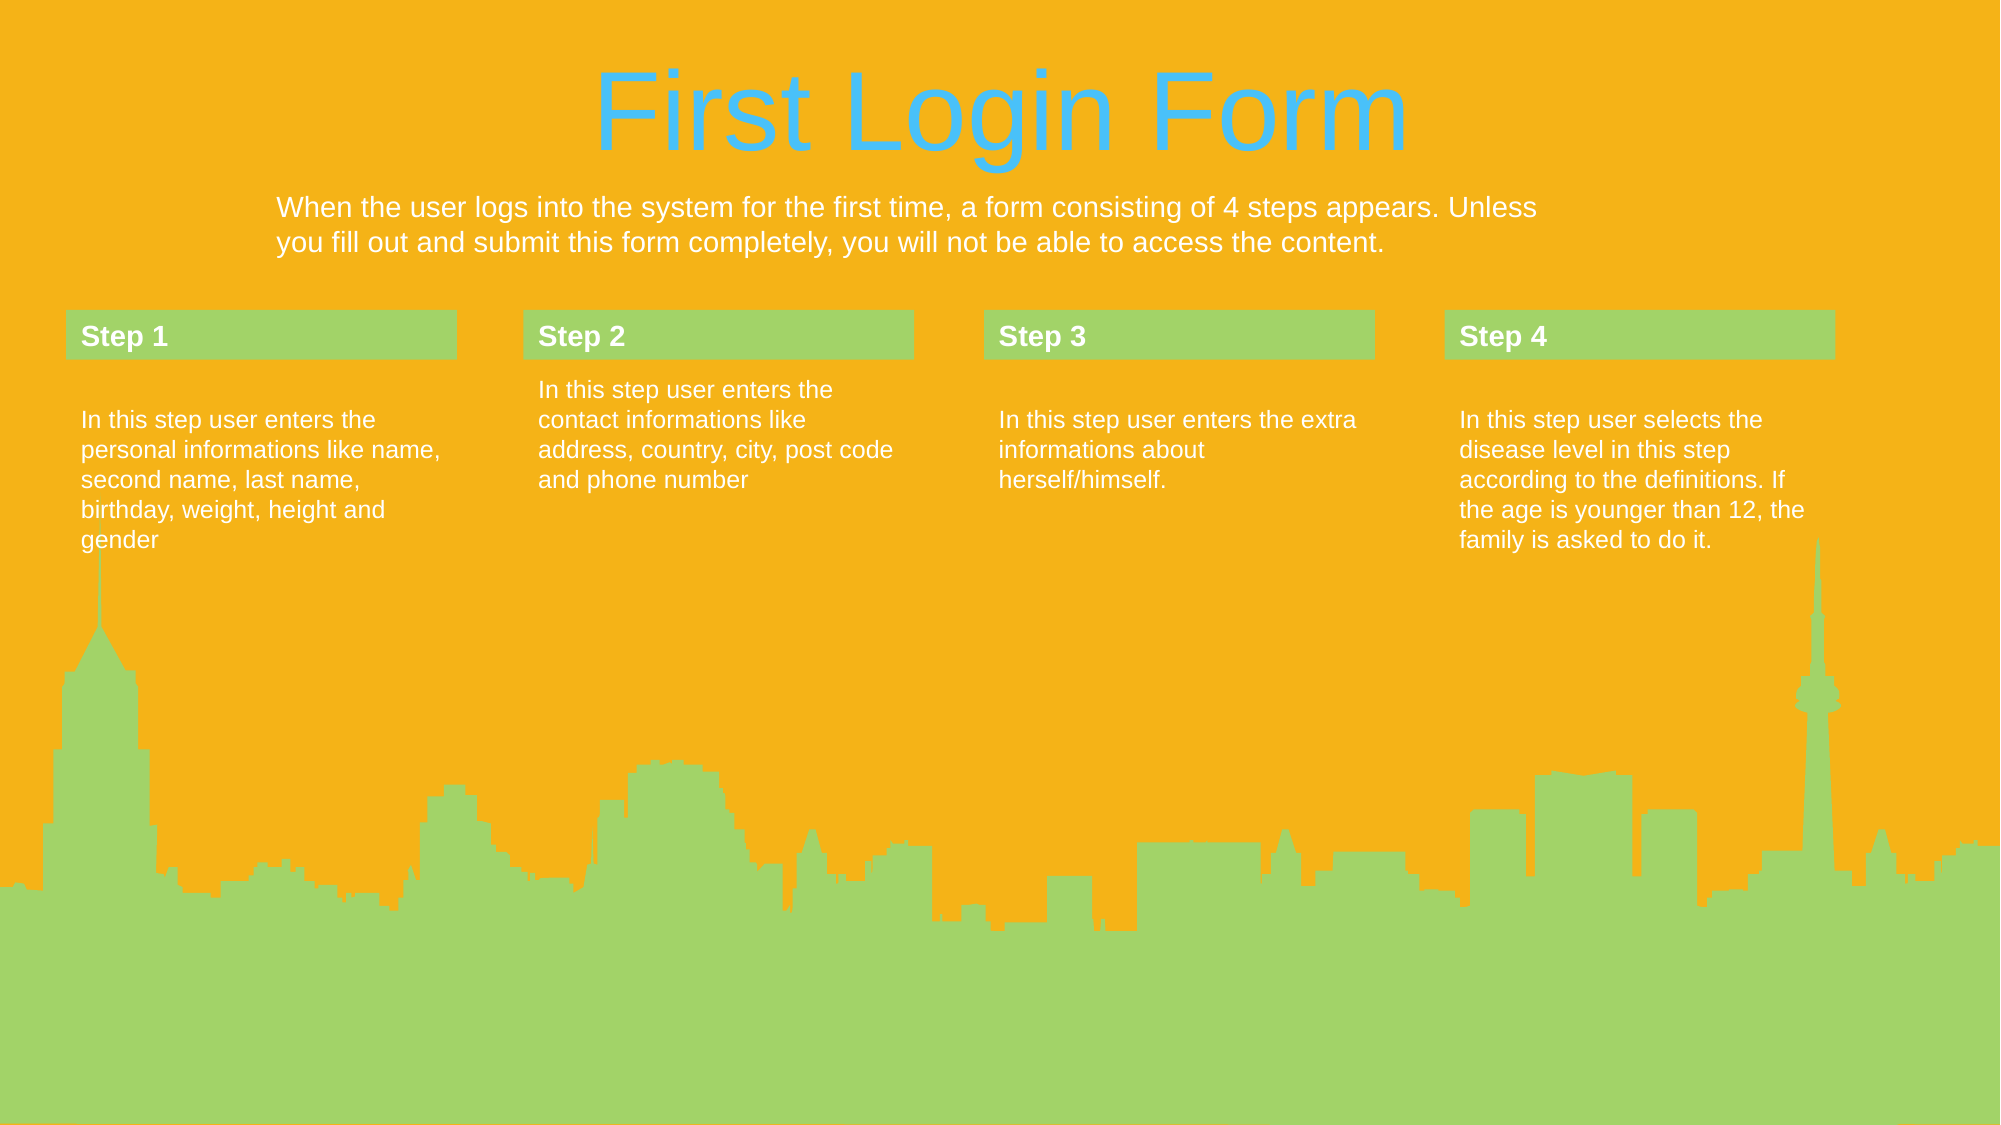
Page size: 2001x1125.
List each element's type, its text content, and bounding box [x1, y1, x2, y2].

list First Login Form [53, 54, 1952, 174]
text_box When the user logs into the system for the first time, a form consisting of 4 steps appears. Unless you fill out and submit this form completely, you will not be able to access the content. [261, 180, 1595, 266]
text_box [1444, 309, 1836, 564]
text_box [0, 564, 2000, 1125]
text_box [66, 309, 457, 564]
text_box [523, 309, 915, 503]
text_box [984, 309, 1375, 503]
